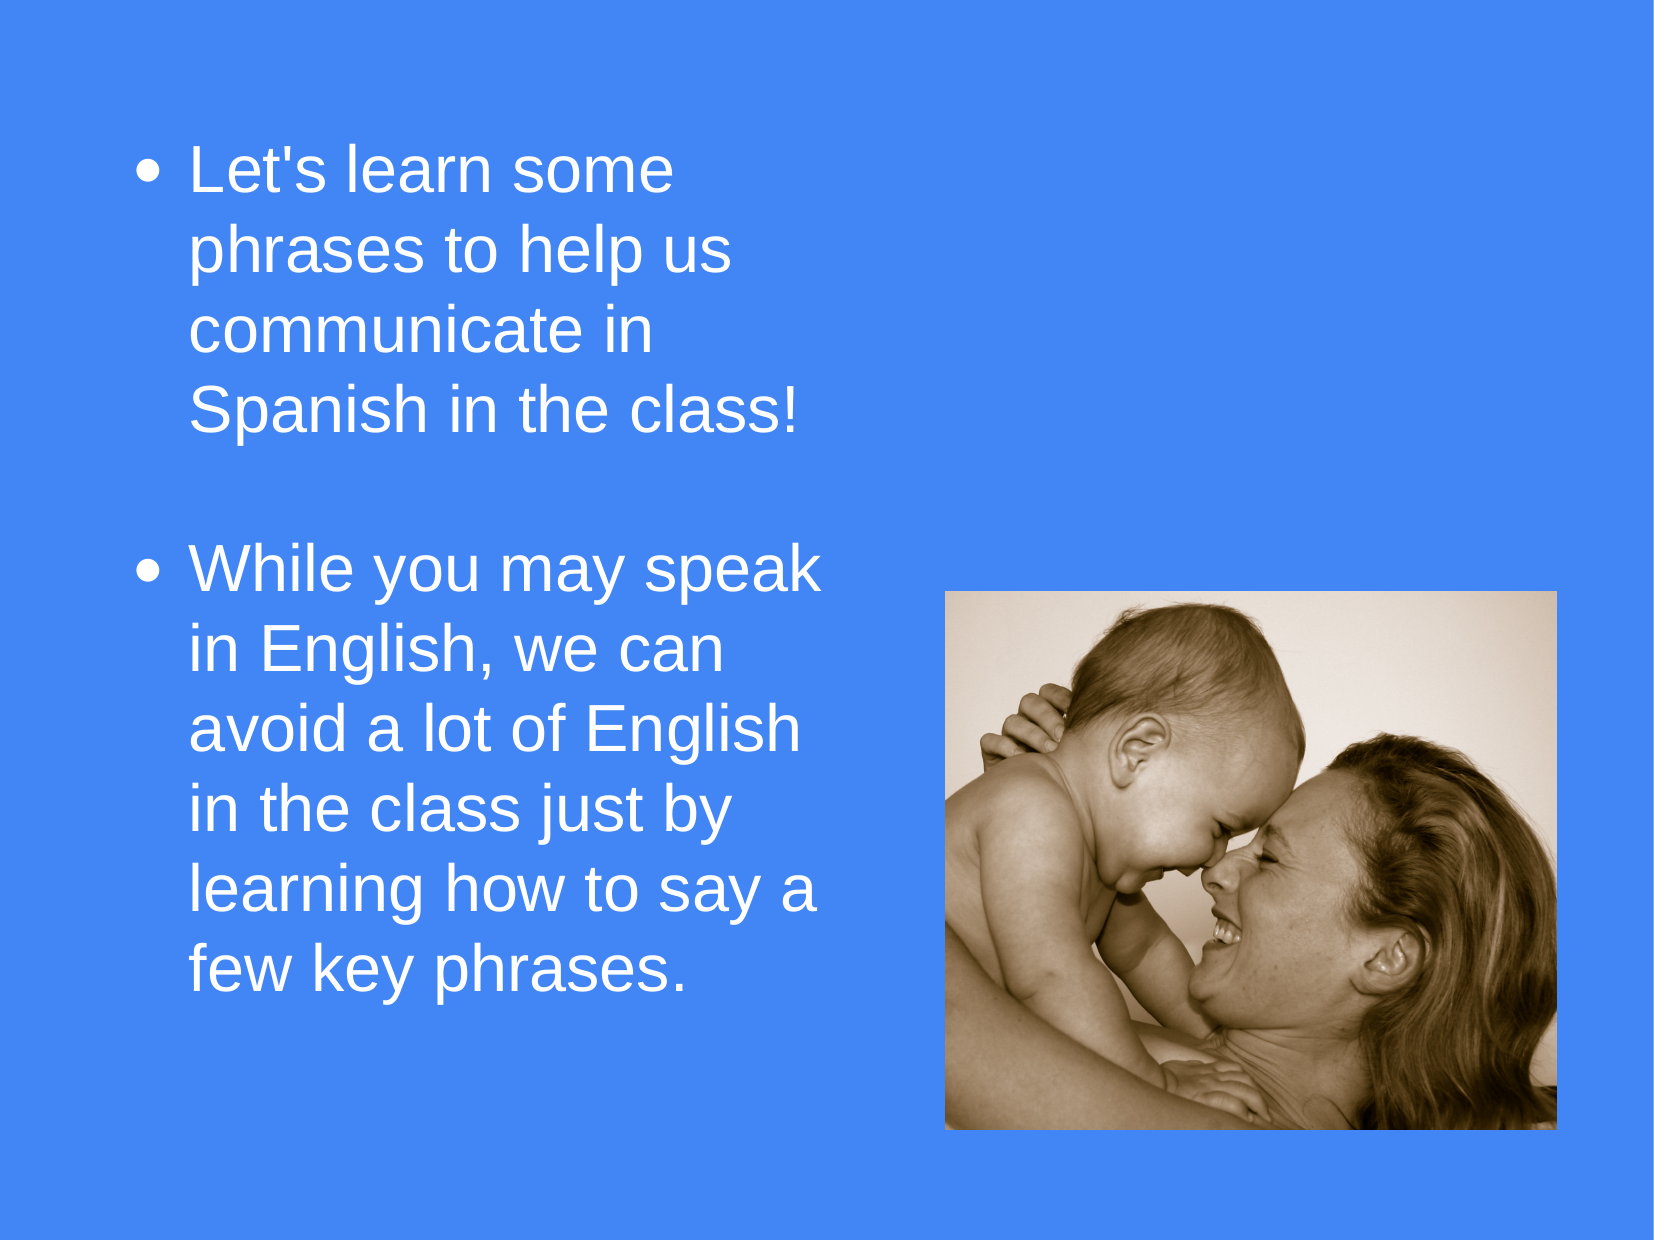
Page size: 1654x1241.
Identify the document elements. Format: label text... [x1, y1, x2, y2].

picture [945, 591, 1558, 1130]
text_box [75, 37, 1529, 361]
text_box Let's learn some phrases to help us communicate in Spanish in the class! While you may speak in English, we can avoid a lot of English in the class just by learning how to say a few key phrases. [118, 125, 835, 1028]
